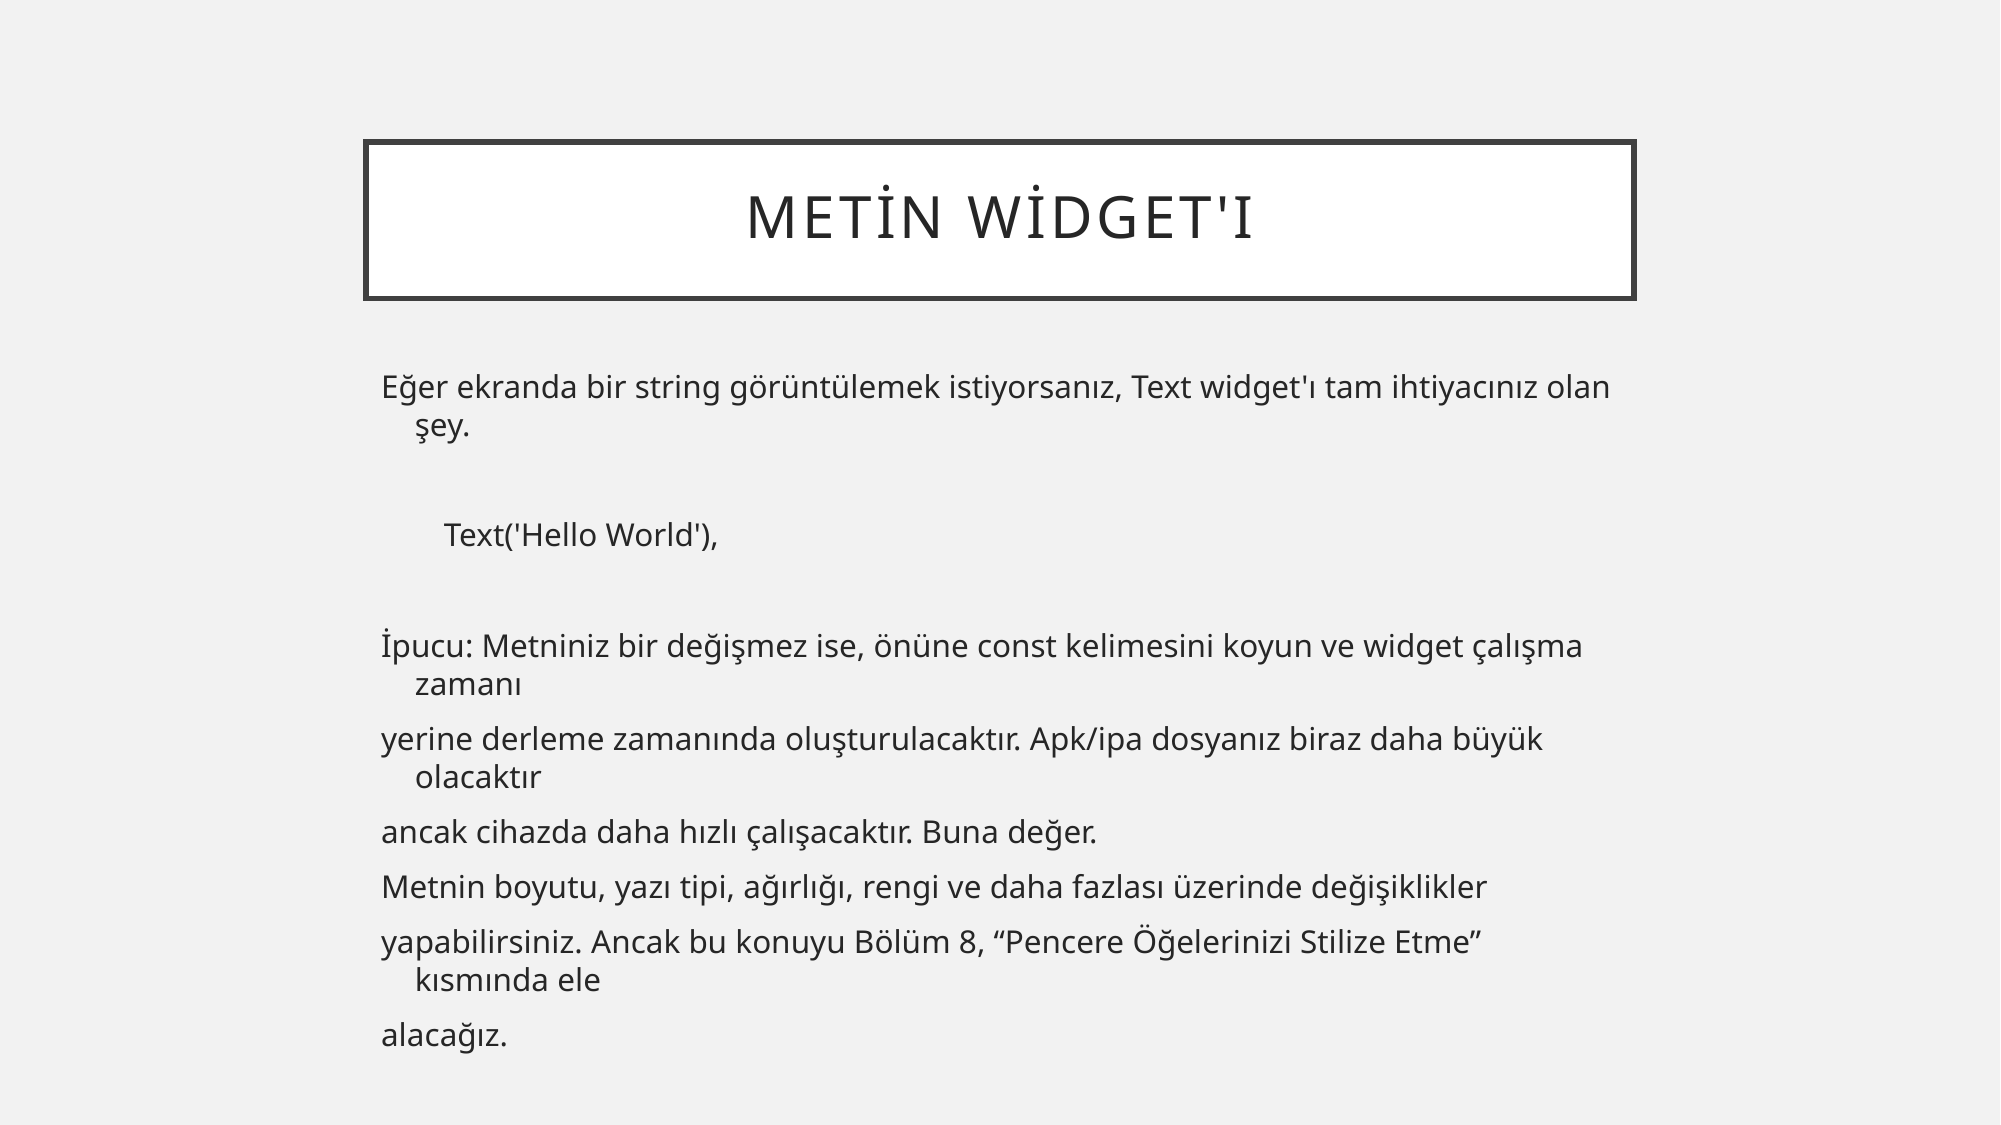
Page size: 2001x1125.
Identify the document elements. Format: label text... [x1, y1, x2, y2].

list Eğer ekranda bir string görüntülemek istiyorsanız, Text widget'ı tam ihtiyacınız olan şey. Text('Hello World'), İpucu: Metniniz bir değişmez ise, önüne const kelimesini koyun ve widget çalışma zamanı yerine derleme zamanında oluşturulacaktır. Apk/ipa dosyanız biraz daha büyük olacaktır ancak cihazda daha hızlı çalışacaktır. Buna değer. Metnin boyutu, yazı tipi, ağırlığı, rengi ve daha fazlası üzerinde değişiklikler yapabilirsiniz. Ancak bu konuyu Bölüm 8, “Pencere Öğelerinizi Stilize Etme” kısmında ele alacağız. [366, 359, 1634, 1064]
title Metin Widget'ı [363, 139, 1637, 301]
